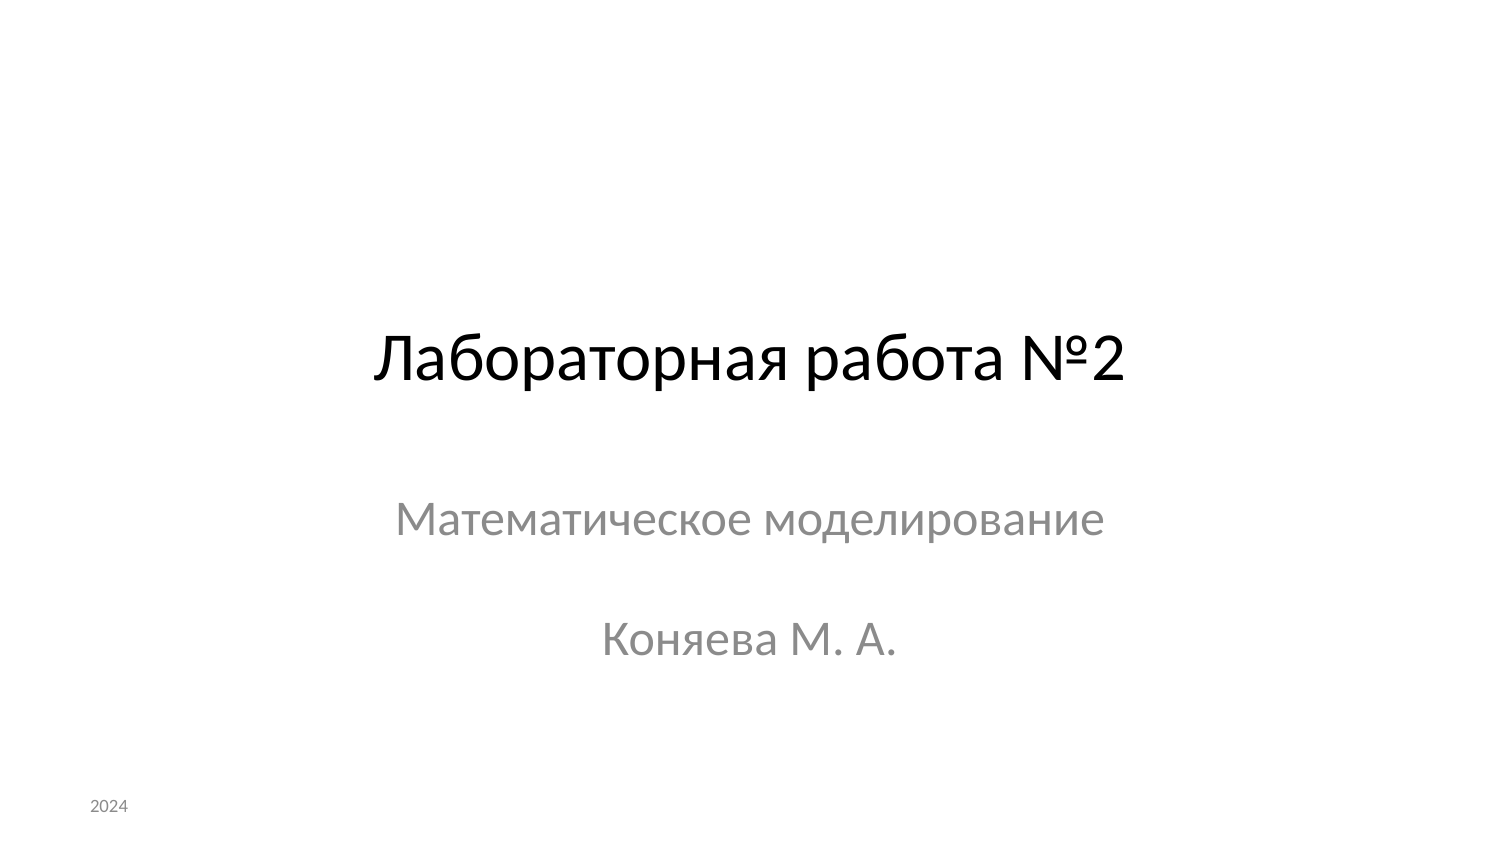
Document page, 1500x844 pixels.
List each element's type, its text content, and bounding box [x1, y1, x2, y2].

slide_number 2024 [75, 782, 425, 827]
subtitle Математическое моделирование Коняева М. А. [225, 478, 1275, 694]
title Лабораторная работа №2 [112, 262, 1388, 443]
